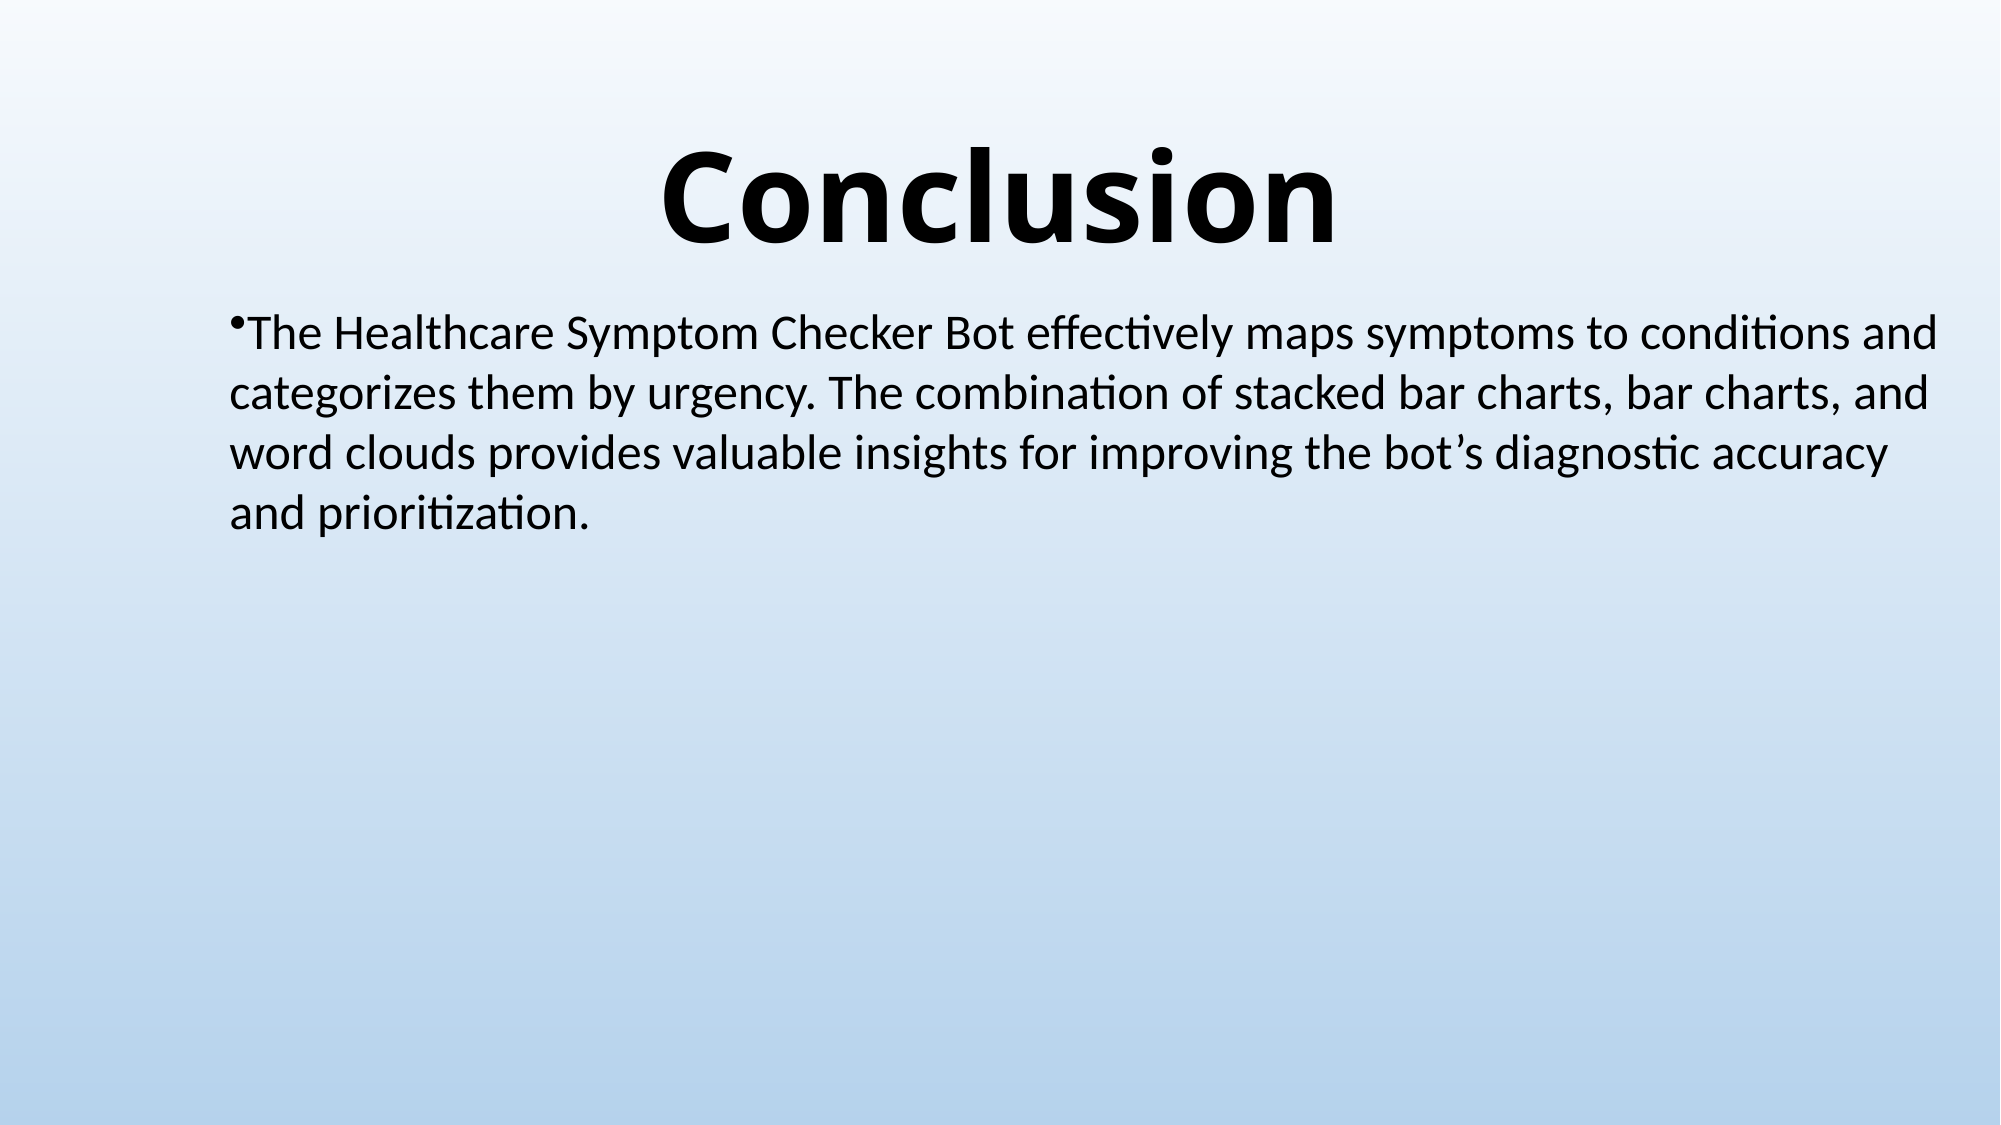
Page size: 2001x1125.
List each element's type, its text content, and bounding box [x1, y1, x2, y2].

text_box The Healthcare Symptom Checker Bot effectively maps symptoms to conditions and categorizes them by urgency. The combination of stacked bar charts, bar charts, and word clouds provides valuable insights for improving the bot’s diagnostic accuracy and prioritization. [214, 291, 1966, 547]
text_box Conclusion [137, 59, 1863, 278]
